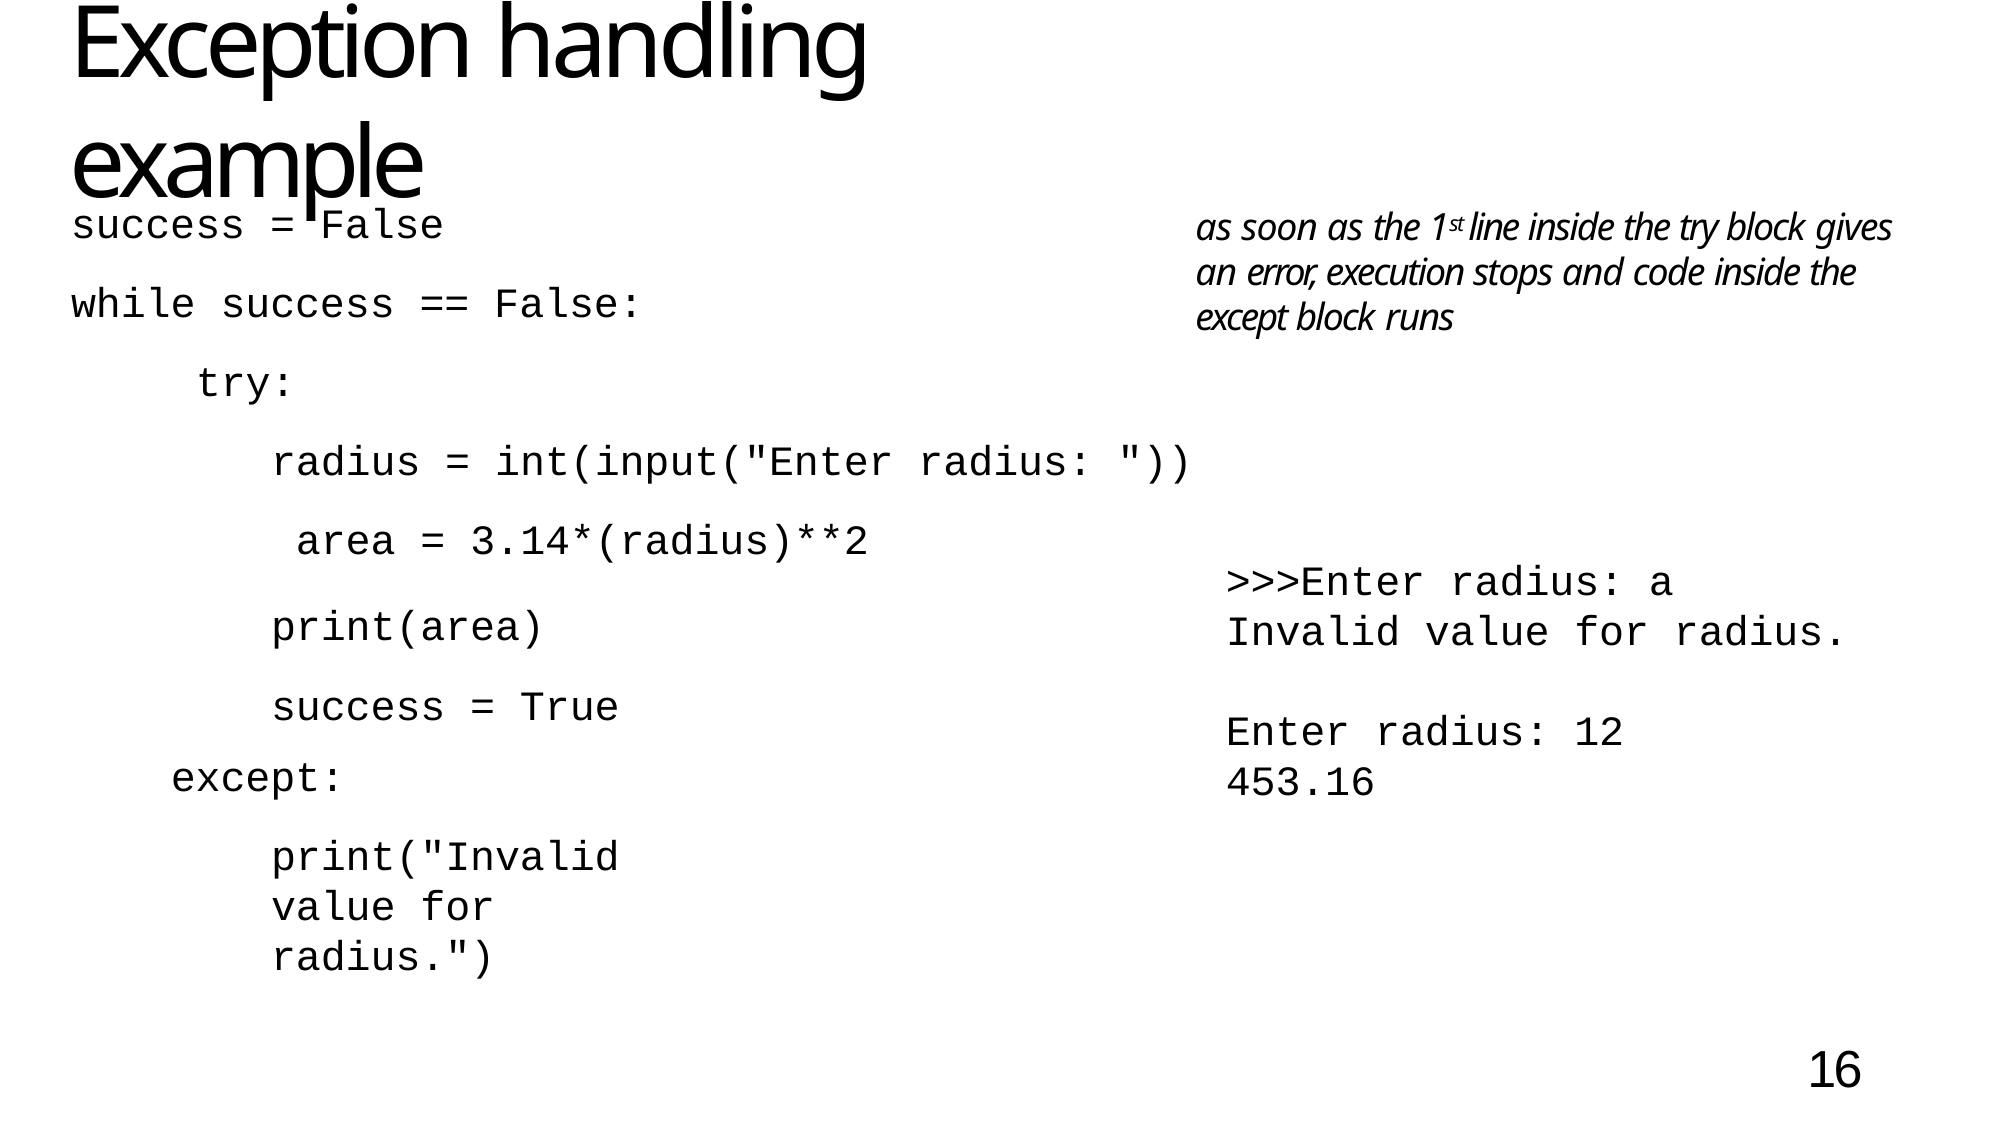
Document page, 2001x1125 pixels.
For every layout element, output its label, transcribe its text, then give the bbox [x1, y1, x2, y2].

text_box >>>Enter radius: a Invalid value for radius. [1223, 551, 1855, 654]
text_box success = False while success == False: try: [68, 165, 649, 405]
title Exception handling example [67, 0, 1167, 217]
text_box radius = int(input("Enter radius: ")) area = 3.14*(radius)**2 print(area) success = True except: print("Invalid value for radius.") [168, 402, 1199, 980]
slide_number 16 [1412, 746, 1863, 1125]
text_box as soon as the 1st line inside the try block gives an error, execution stops and code inside the except block runs [1189, 201, 1906, 339]
text_box Enter radius: 12 453.16 [1223, 701, 1629, 804]
